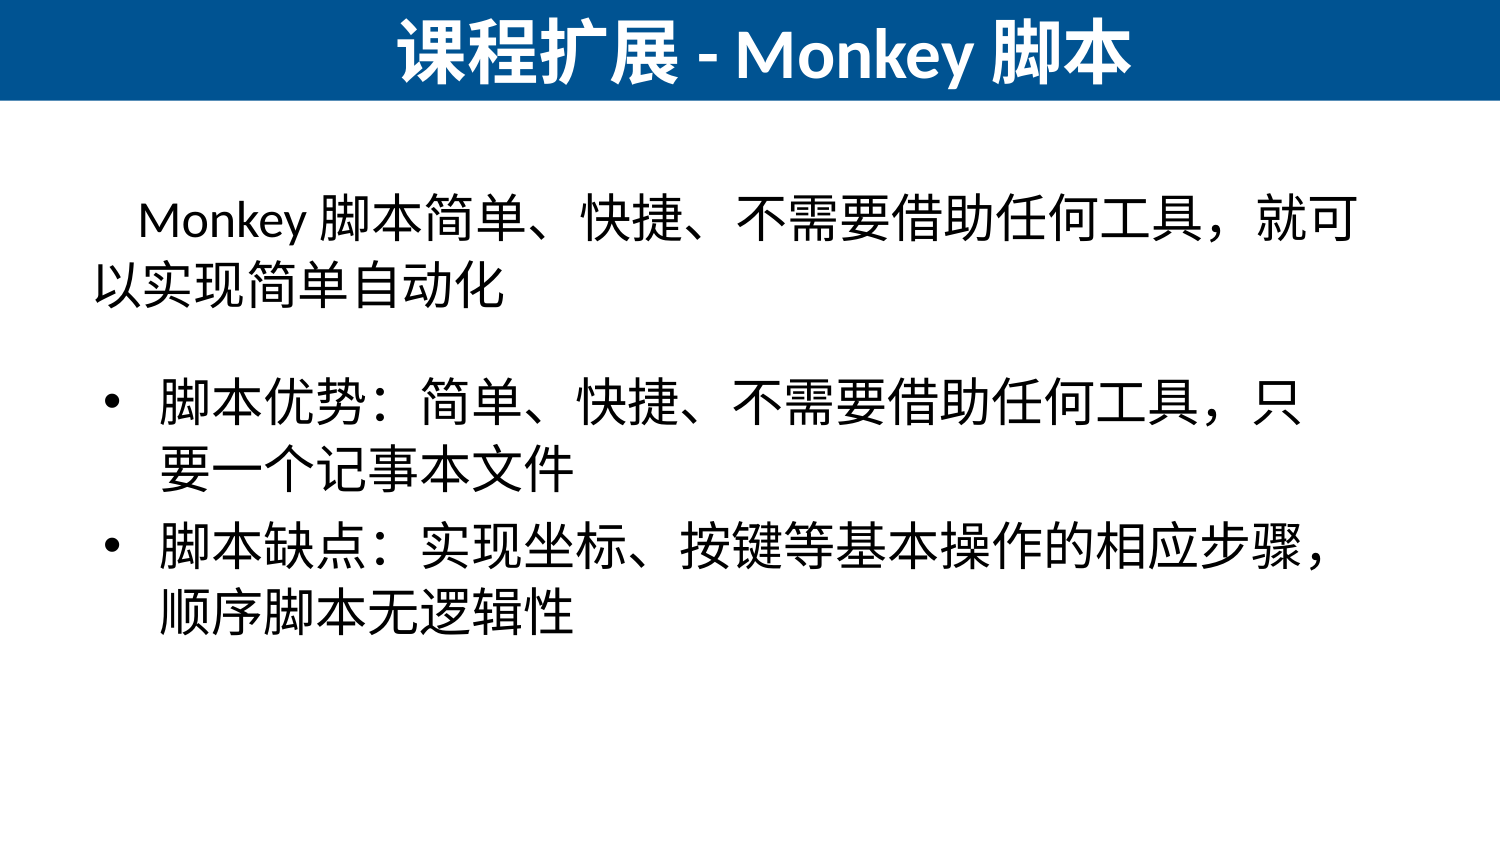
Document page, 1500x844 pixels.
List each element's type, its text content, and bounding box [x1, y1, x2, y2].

text_box 脚本优势：简单、快捷、不需要借助任何工具，只要一个记事本文件 脚本缺点：实现坐标、按键等基本操作的相应步骤，顺序脚本无逻辑性 [88, 357, 1341, 650]
list Monkey脚本简单、快捷、不需要借助任何工具，就可以实现简单自动化 [75, 173, 1425, 731]
title 课程扩展- Monkey脚本 [29, 0, 1500, 101]
